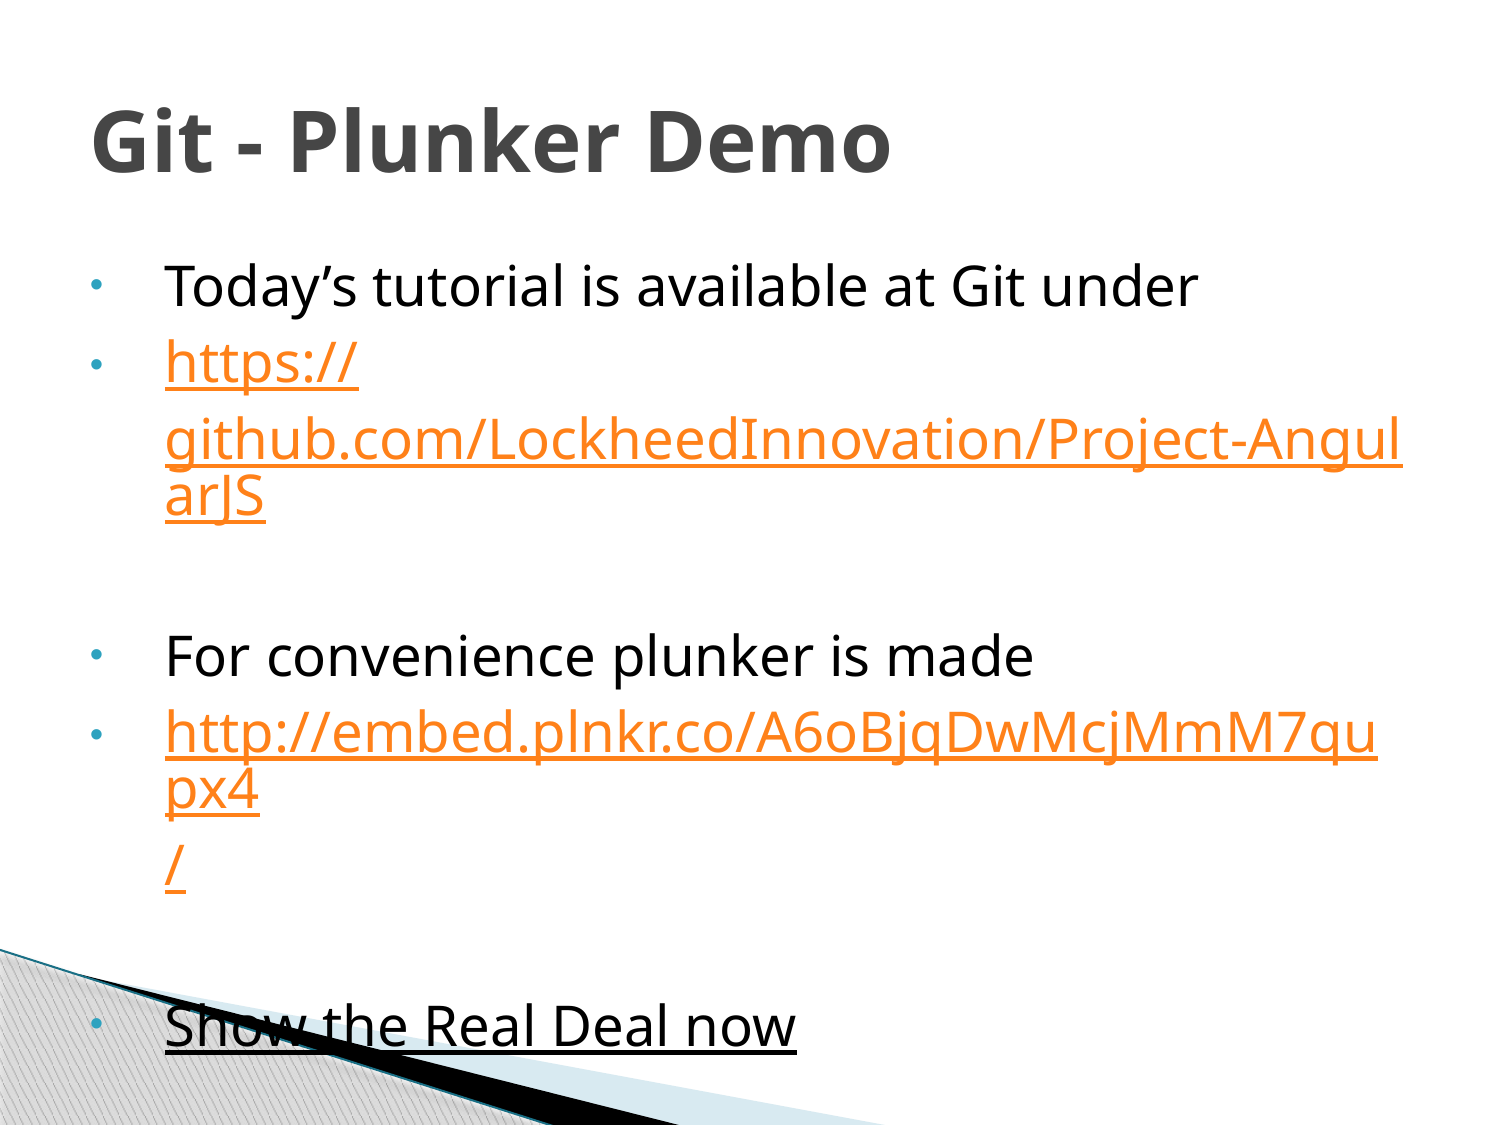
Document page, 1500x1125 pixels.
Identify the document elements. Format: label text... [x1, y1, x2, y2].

title Git - Plunker Demo [75, 45, 1425, 233]
list Today’s tutorial is available at Git under https://github.com/LockheedInnovation/Project-AngularJS For convenience plunker is made http://embed.plnkr.co/A6oBjqDwMcjMmM7qupx4/ Show the Real Deal now [75, 243, 1425, 986]
